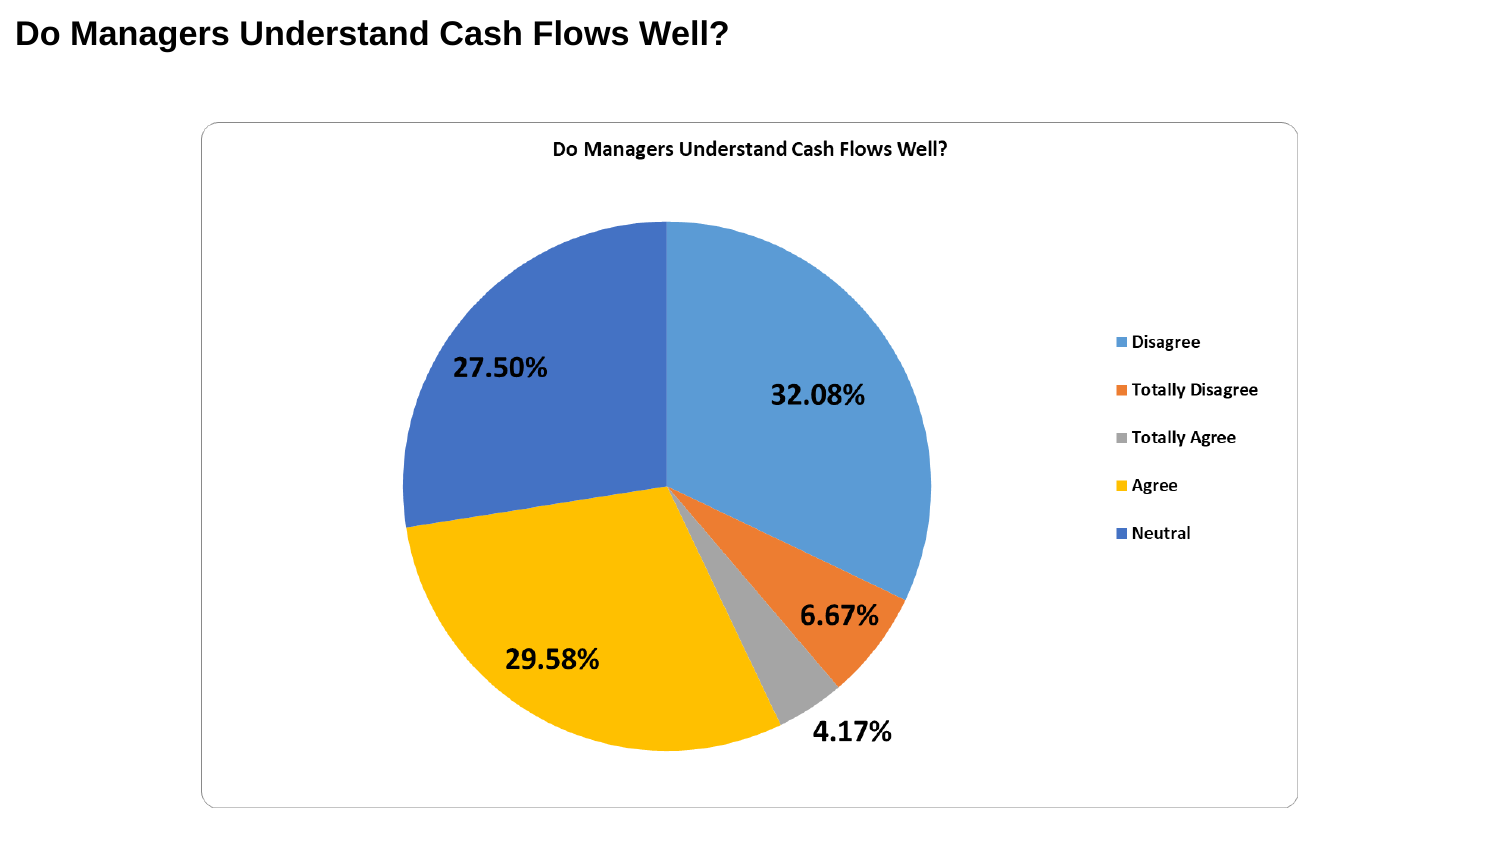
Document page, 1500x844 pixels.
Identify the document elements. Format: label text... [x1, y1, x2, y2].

picture [201, 122, 1299, 808]
title Do Managers Understand Cash Flows Well? [0, 0, 1398, 110]
